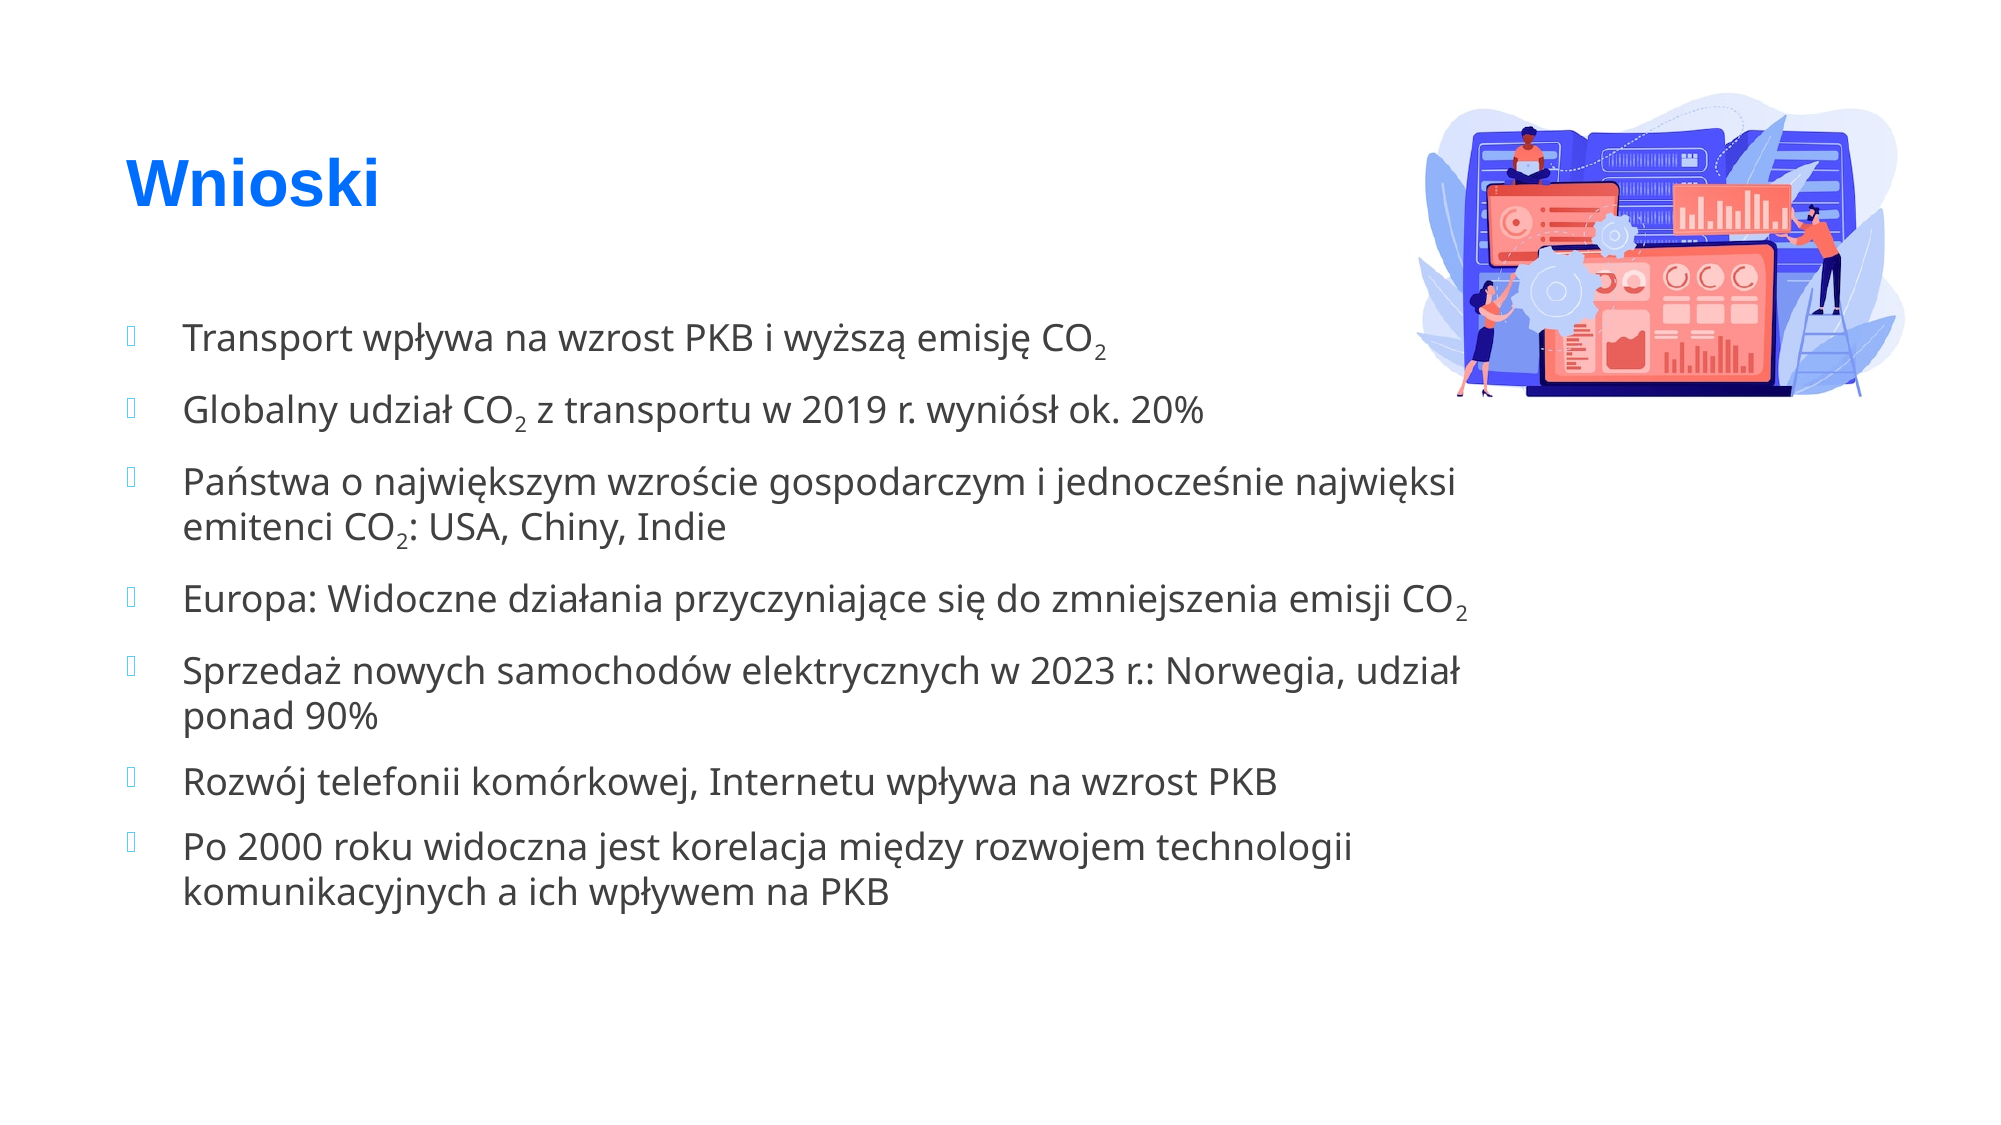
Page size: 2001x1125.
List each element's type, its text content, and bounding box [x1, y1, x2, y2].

text_box Transport wpływa na wzrost PKB i wyższą emisję CO2 Globalny udział CO2 z transportu w 2019 r. wyniósł ok. 20% Państwa o największym wzroście gospodarczym i jednocześnie najwięksi emitenci CO2: USA, Chiny, Indie Europa: Widoczne działania przyczyniające się do zmniejszenia emisji CO2 Sprzedaż nowych samochodów elektrycznych w 2023 r.: Norwegia, udział ponad 90% Rozwój telefonii komórkowej, Internetu wpływa na wzrost PKB Po 2000 roku widoczna jest korelacja między rozwojem technologii komunikacyjnych a ich wpływem na PKB [118, 306, 1582, 921]
picture [1377, 63, 1928, 431]
text_box Wnioski [118, 132, 1372, 250]
